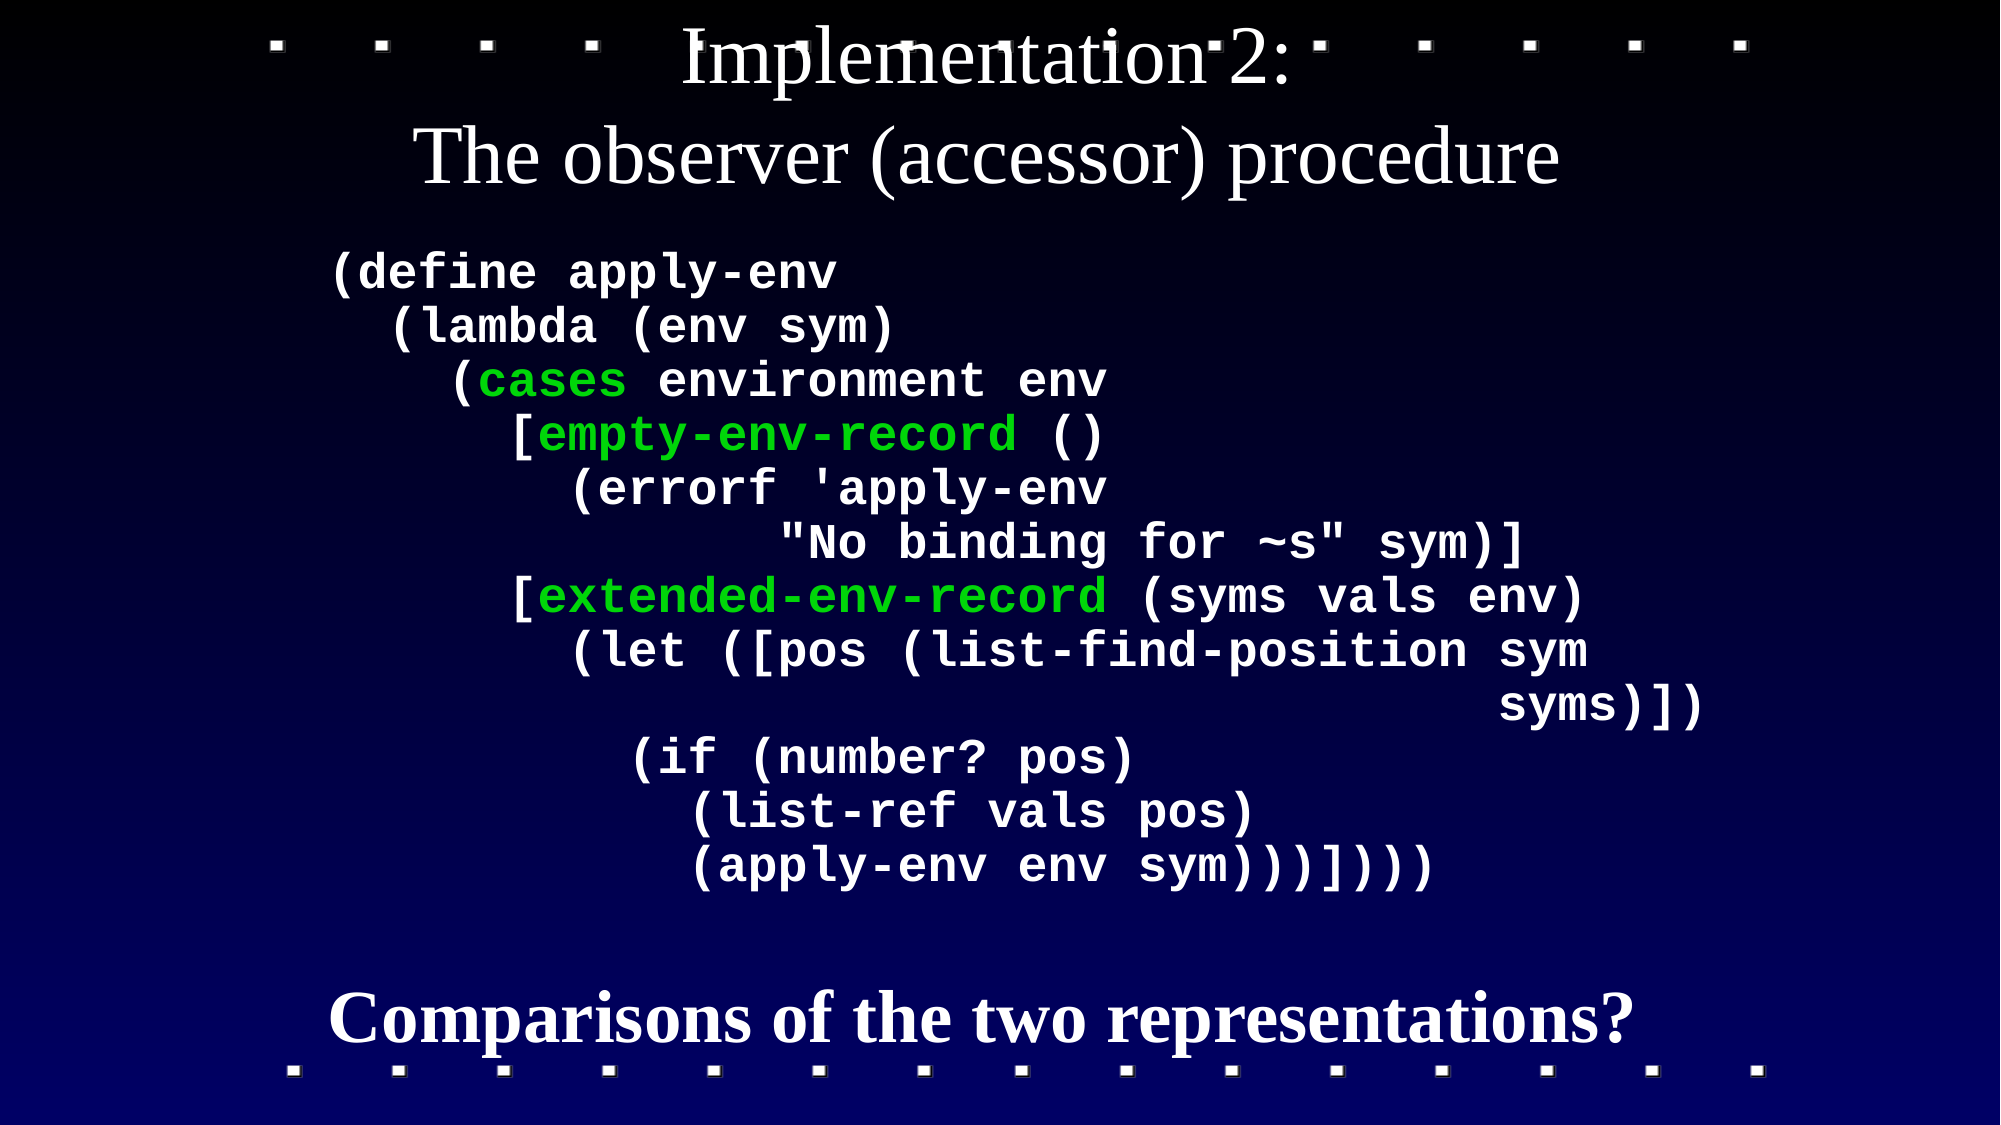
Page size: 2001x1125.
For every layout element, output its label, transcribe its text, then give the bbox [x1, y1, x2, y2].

title Implementation 2: The observer (accessor) procedure [349, 37, 1626, 163]
picture [283, 1062, 312, 1082]
list (define apply-env (lambda (env sym) (cases environment env [empty-env-record () (errorf 'apply-env "No binding for ~s" sym)] [extended-env-record (syms vals env) (let ([pos (list-find-position sym syms)]) (if (number? pos) (list-ref vals pos) (apply-env env sym)))]))) Comparisons of the two representations? [312, 237, 1751, 1101]
picture [266, 37, 349, 57]
picture [1751, 1062, 1784, 1082]
picture [1626, 37, 1767, 57]
